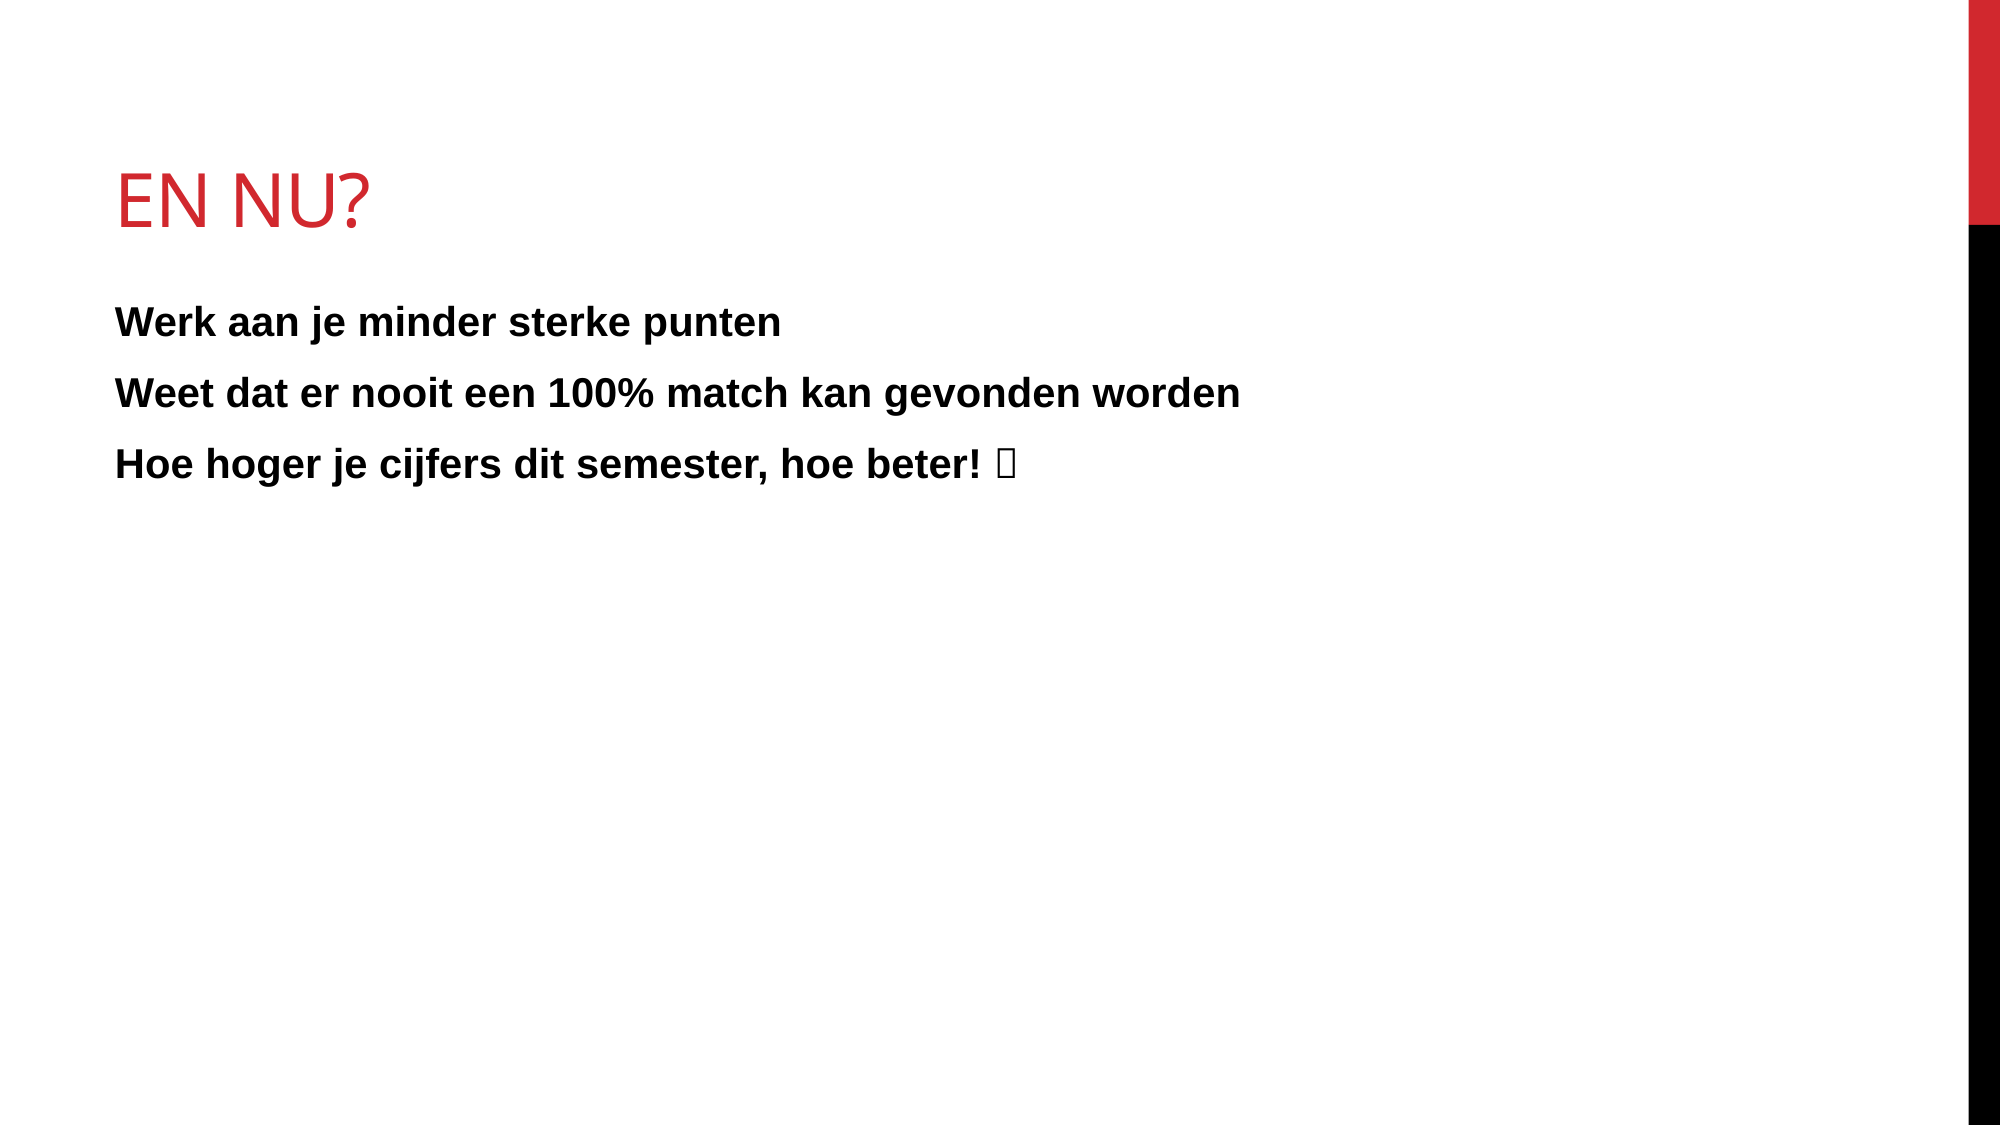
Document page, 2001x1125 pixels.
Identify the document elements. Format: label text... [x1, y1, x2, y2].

list Werk aan je minder sterke punten Weet dat er nooit een 100% match kan gevonden worden Hoe hoger je cijfers dit semester, hoe beter!  [99, 287, 1767, 1005]
title En nu? [99, 25, 1367, 250]
